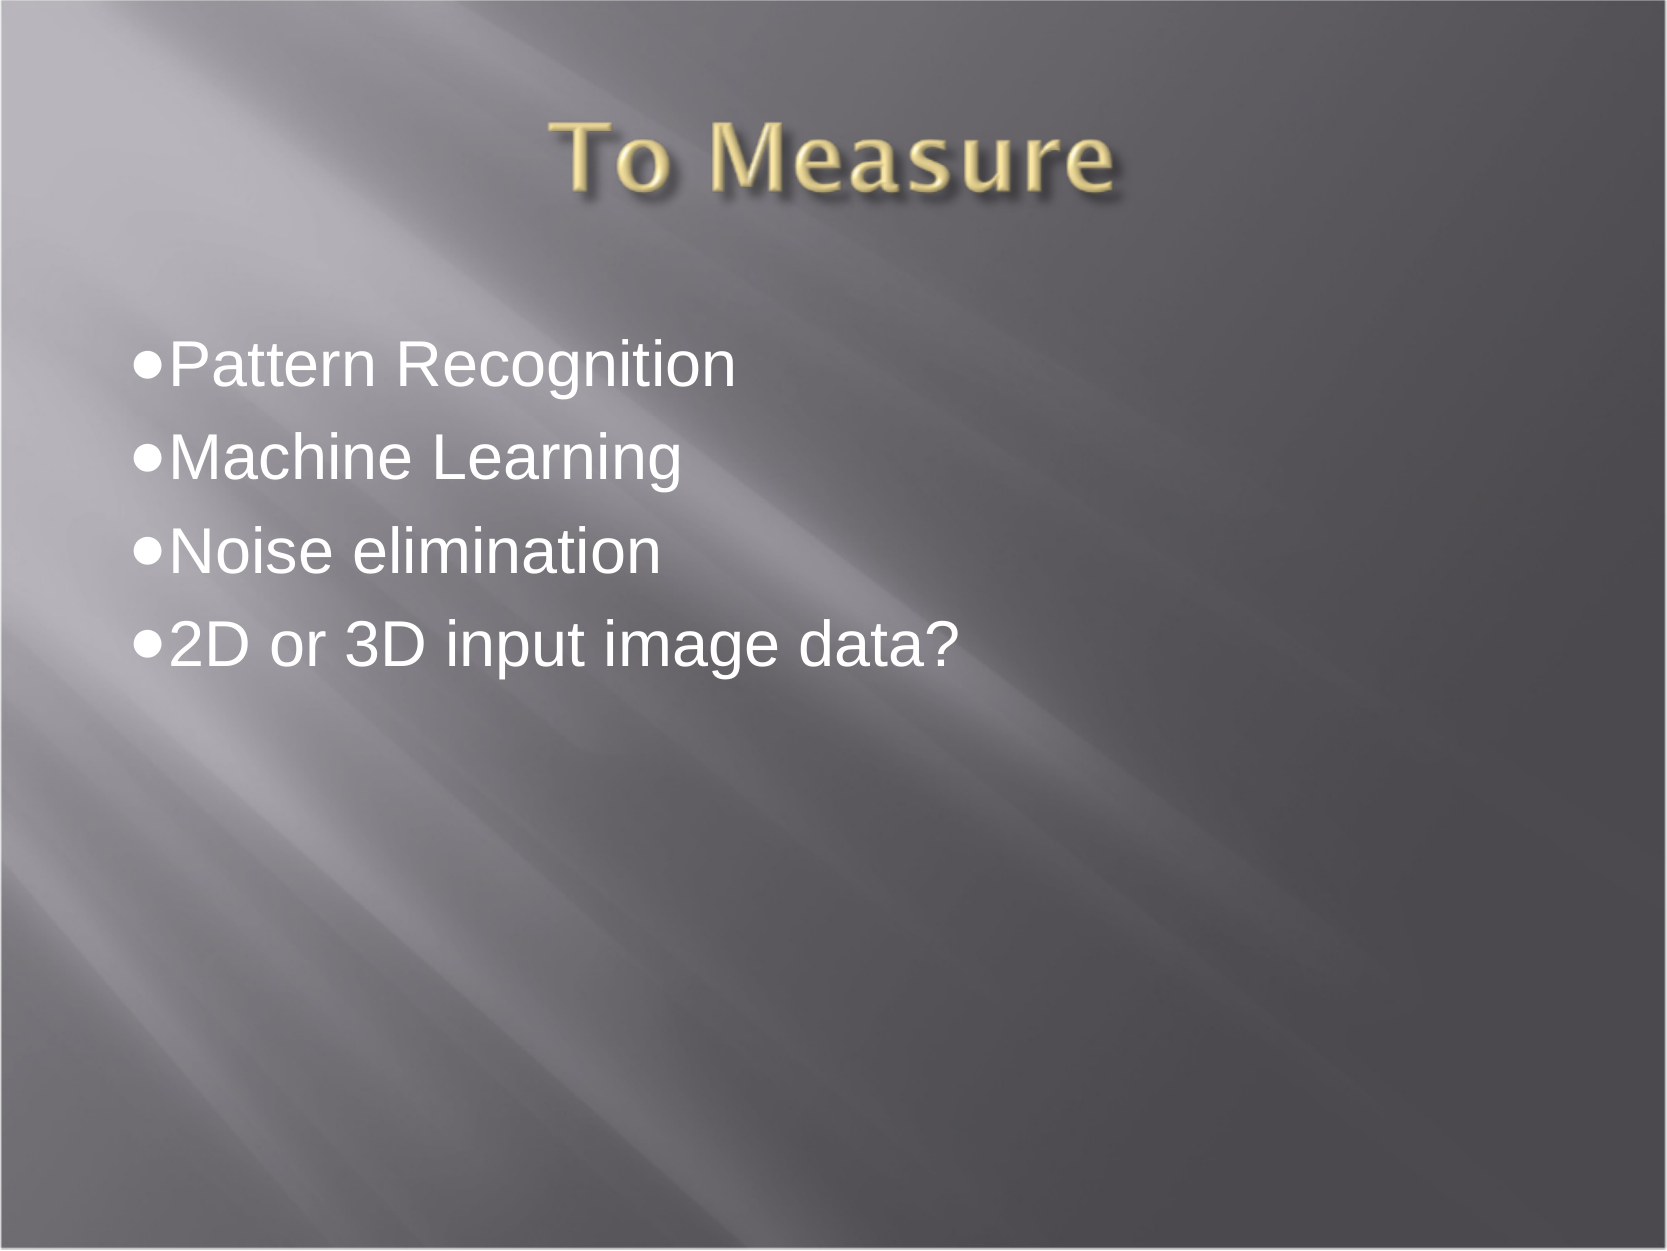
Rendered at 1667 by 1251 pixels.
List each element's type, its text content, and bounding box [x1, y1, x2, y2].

text_box Pattern Recognition Machine Learning Noise elimination 2D or 3D input image data? [100, 300, 1579, 1154]
picture [0, 0, 1667, 1250]
